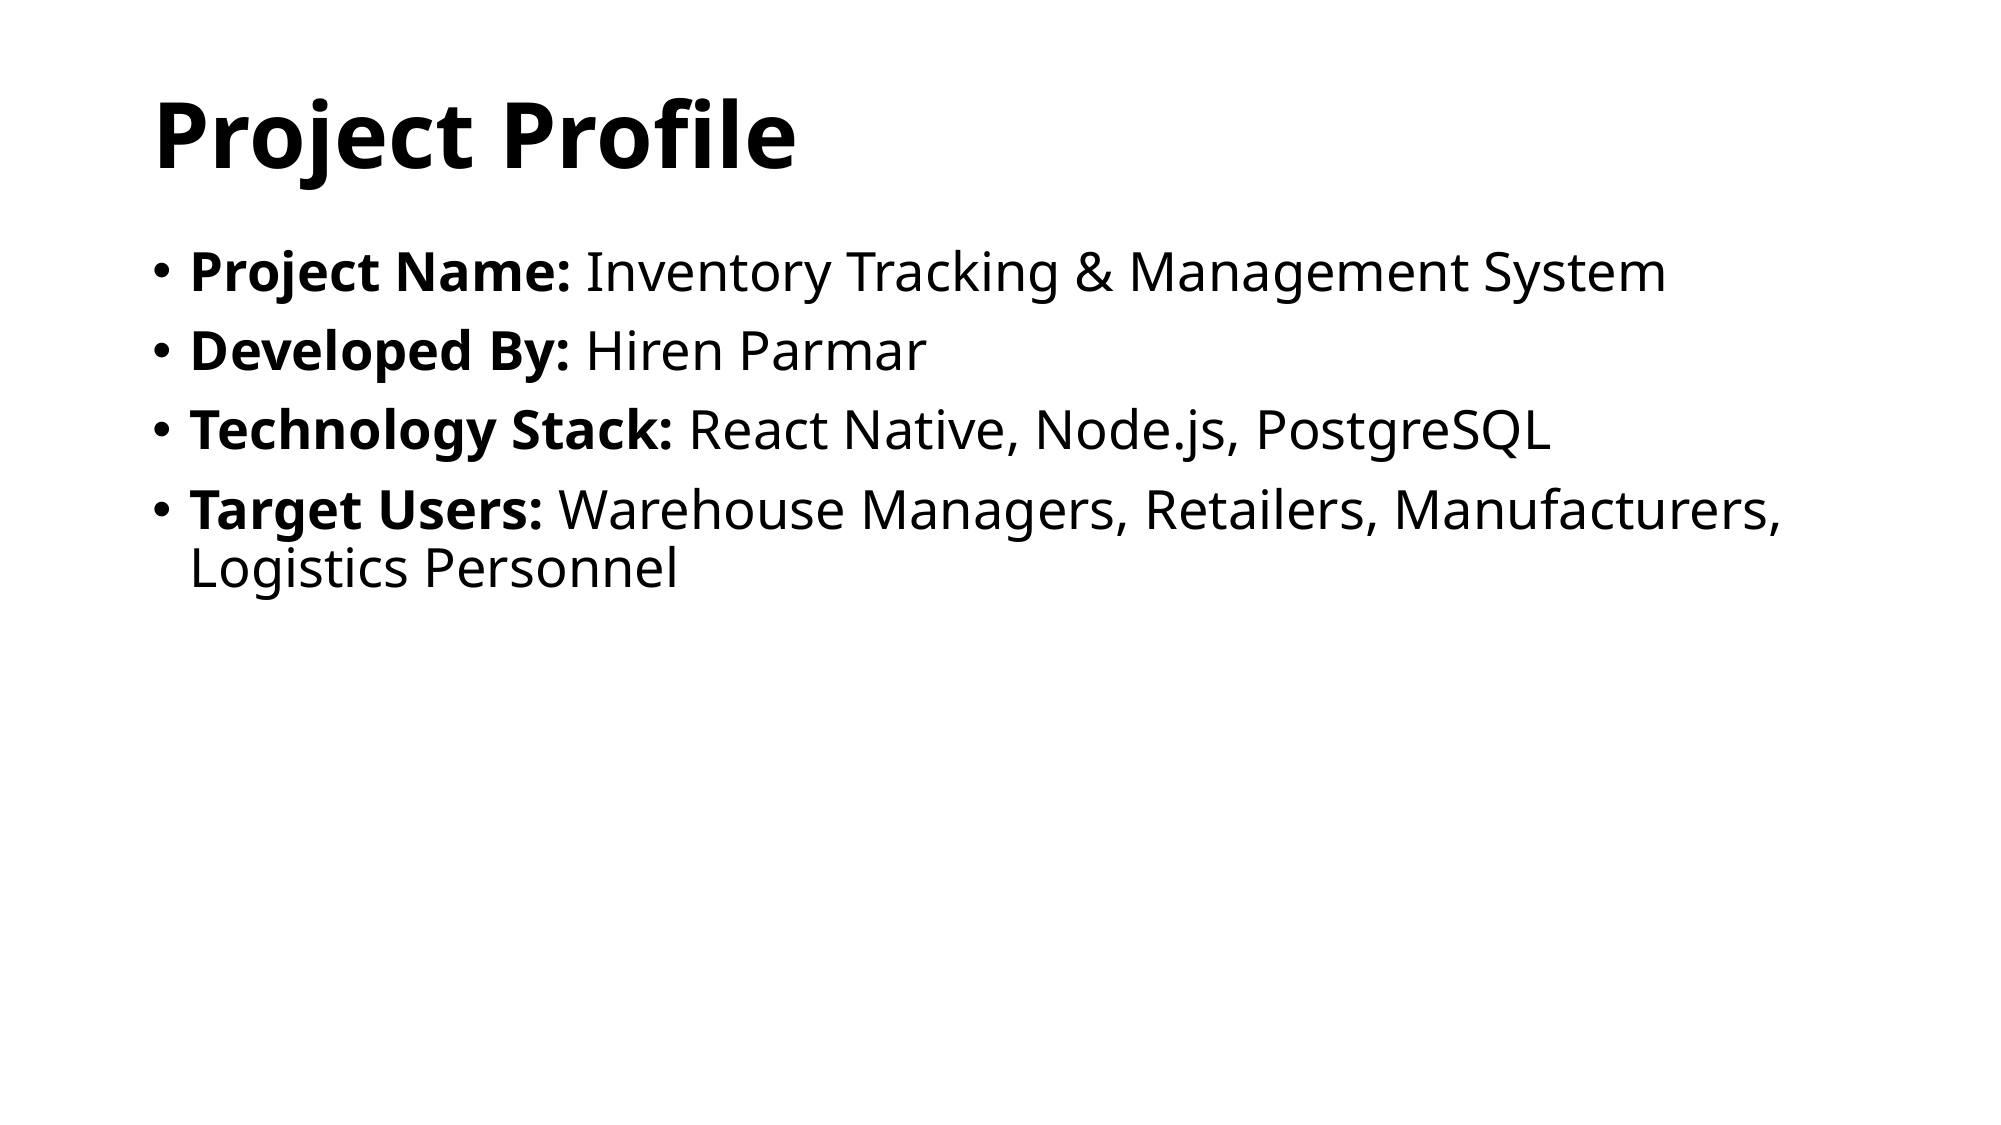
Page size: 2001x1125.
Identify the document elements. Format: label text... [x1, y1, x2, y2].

list Project Name: Inventory Tracking & Management System Developed By: Hiren Parmar Technology Stack: React Native, Node.js, PostgreSQL Target Users: Warehouse Managers, Retailers, Manufacturers, Logistics Personnel [137, 236, 1863, 1014]
title Project Profile [137, 59, 1863, 218]
